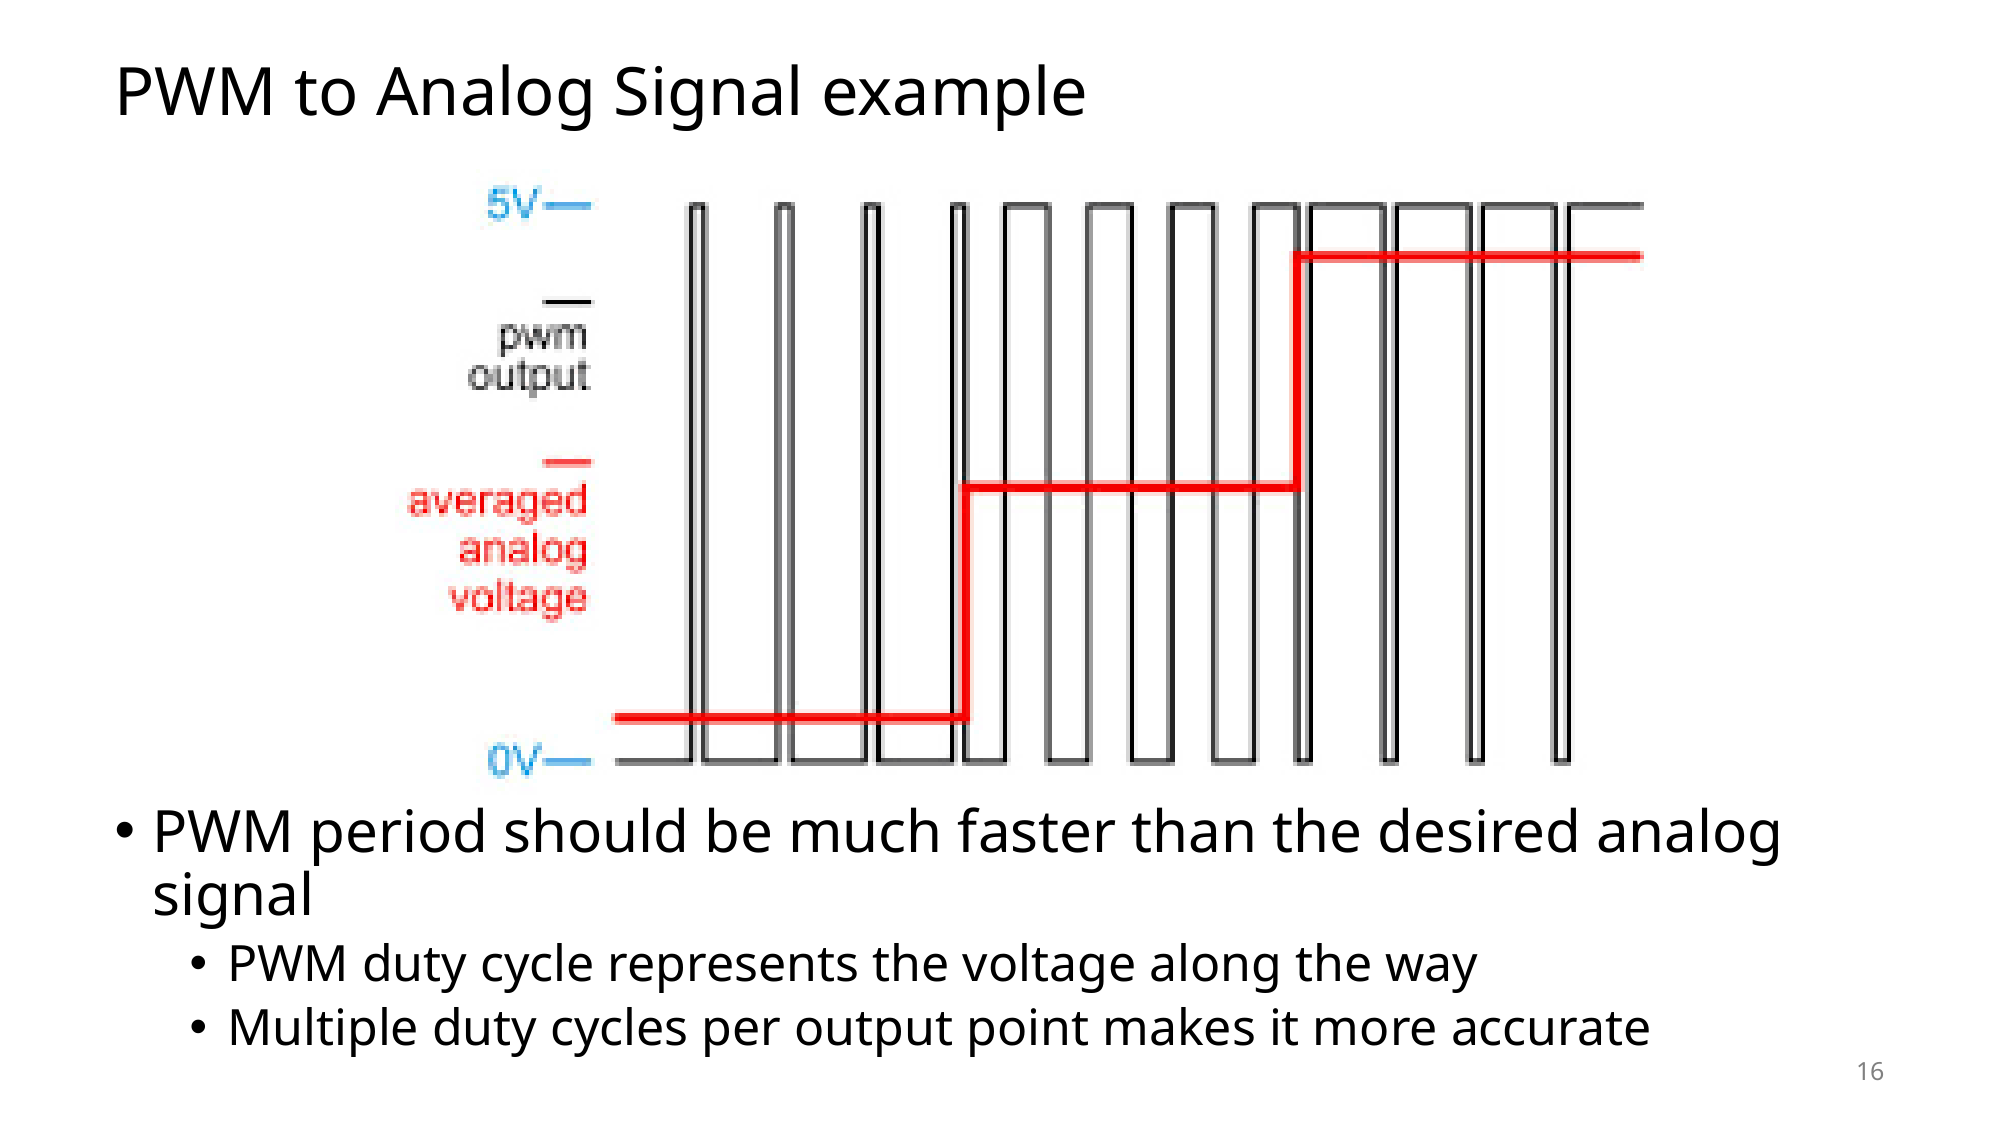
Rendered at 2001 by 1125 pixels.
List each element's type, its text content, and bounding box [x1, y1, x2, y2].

picture [394, 149, 1657, 816]
slide_number 16 [1749, 1042, 1900, 1103]
list PWM period should be much faster than the desired analog signal PWM duty cycle represents the voltage along the way Multiple duty cycles per output point makes it more accurate [99, 794, 1900, 1013]
title PWM to Analog Signal example [99, 37, 1900, 150]
